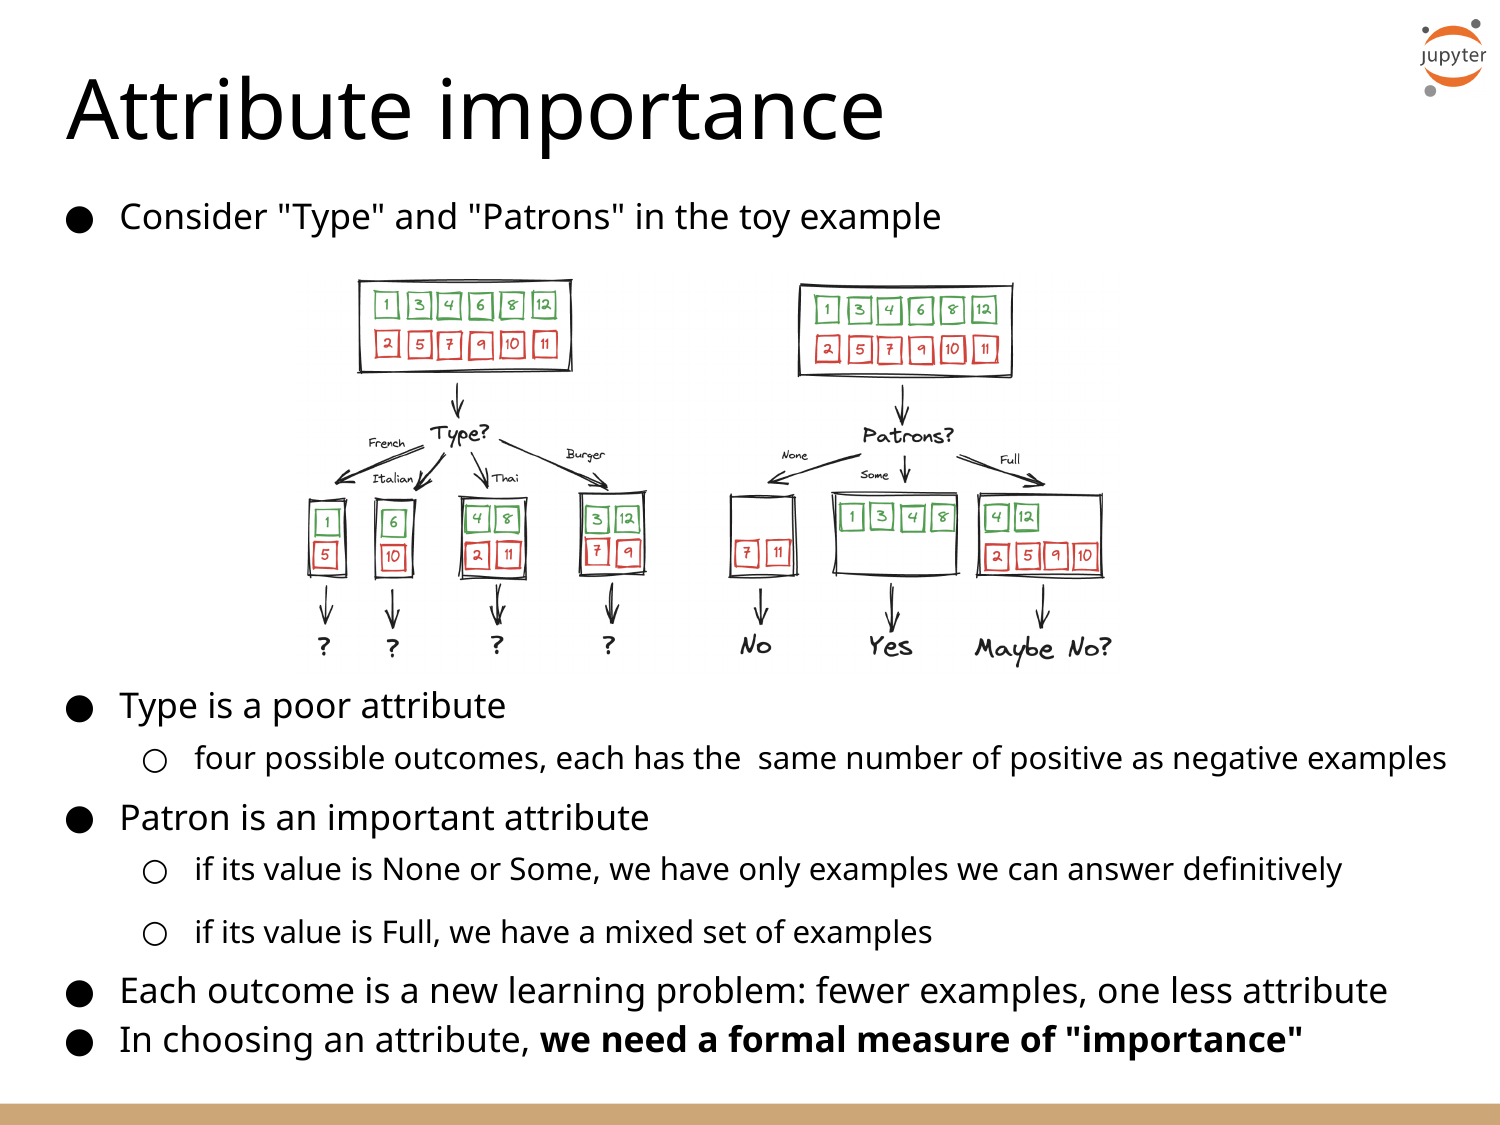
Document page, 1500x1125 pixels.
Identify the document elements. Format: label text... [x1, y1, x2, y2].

picture [292, 274, 1120, 673]
list Consider "Type" and "Patrons" in the toy example Type is a poor attribute four possible outcomes, each has the same number of positive as negative examples Patron is an important attribute if its value is None or Some, we have only examples we can answer definitively if its value is Full, we have a mixed set of examples Each outcome is a new learning problem: fewer examples, one less attribute In choosing an attribute, we need a formal measure of "importance" [29, 172, 1471, 1080]
title Attribute importance [51, 69, 1449, 172]
picture [1419, 16, 1488, 98]
